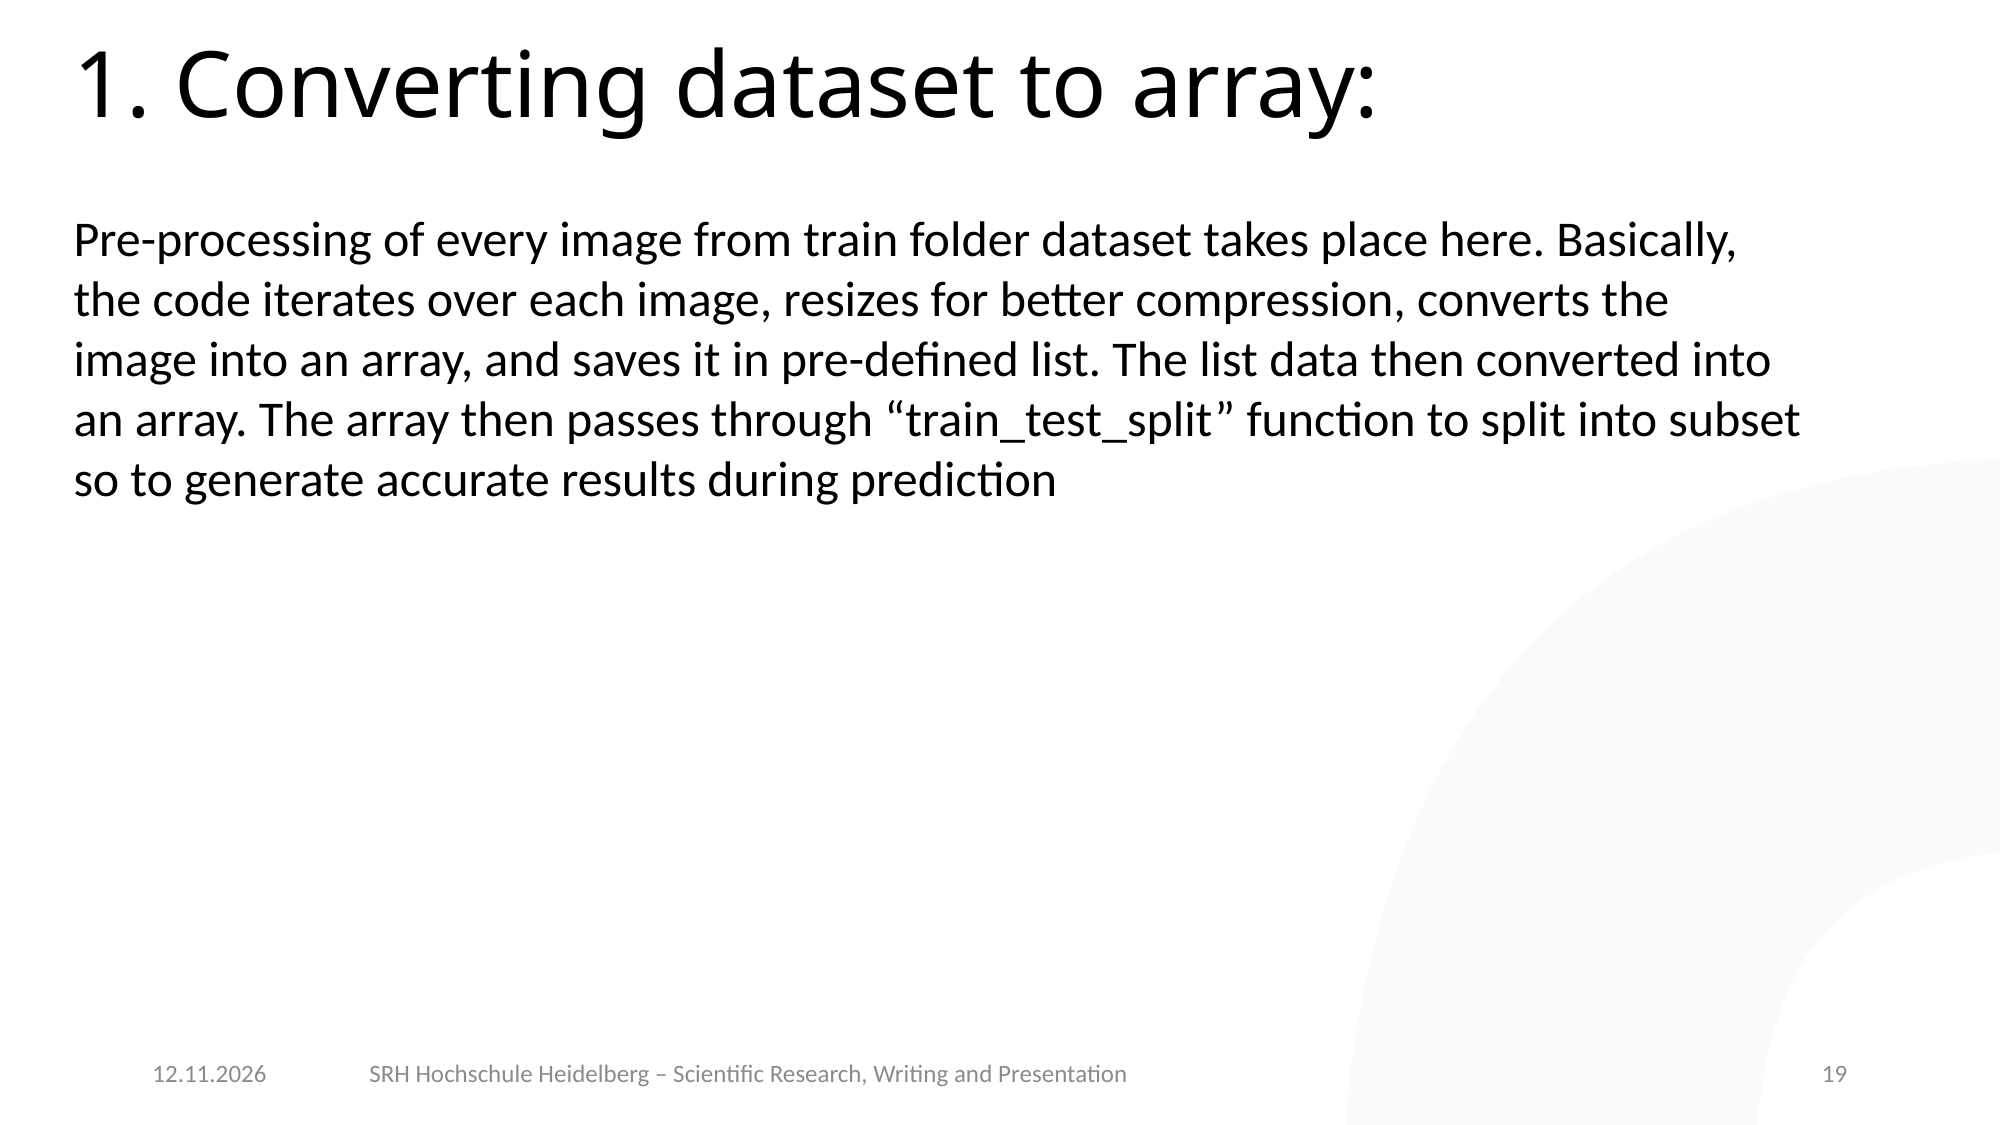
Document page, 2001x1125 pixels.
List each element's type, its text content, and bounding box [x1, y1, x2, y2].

text_box Pre-processing of every image from train folder dataset takes place here. Basically, the code iterates over each image, resizes for better compression, converts the image into an array, and saves it in pre-defined list. The list data then converted into an array. The array then passes through “train_test_split” function to split into subset so to generate accurate results during prediction [58, 198, 1820, 679]
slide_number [137, 1042, 216, 1103]
slide_number 19 [1412, 1042, 1863, 1103]
footer SRH Hochschule Heidelberg – Scientific Research, Writing and Presentation [216, 1042, 1283, 1103]
title 1. Converting dataset to array: [59, 19, 1562, 157]
